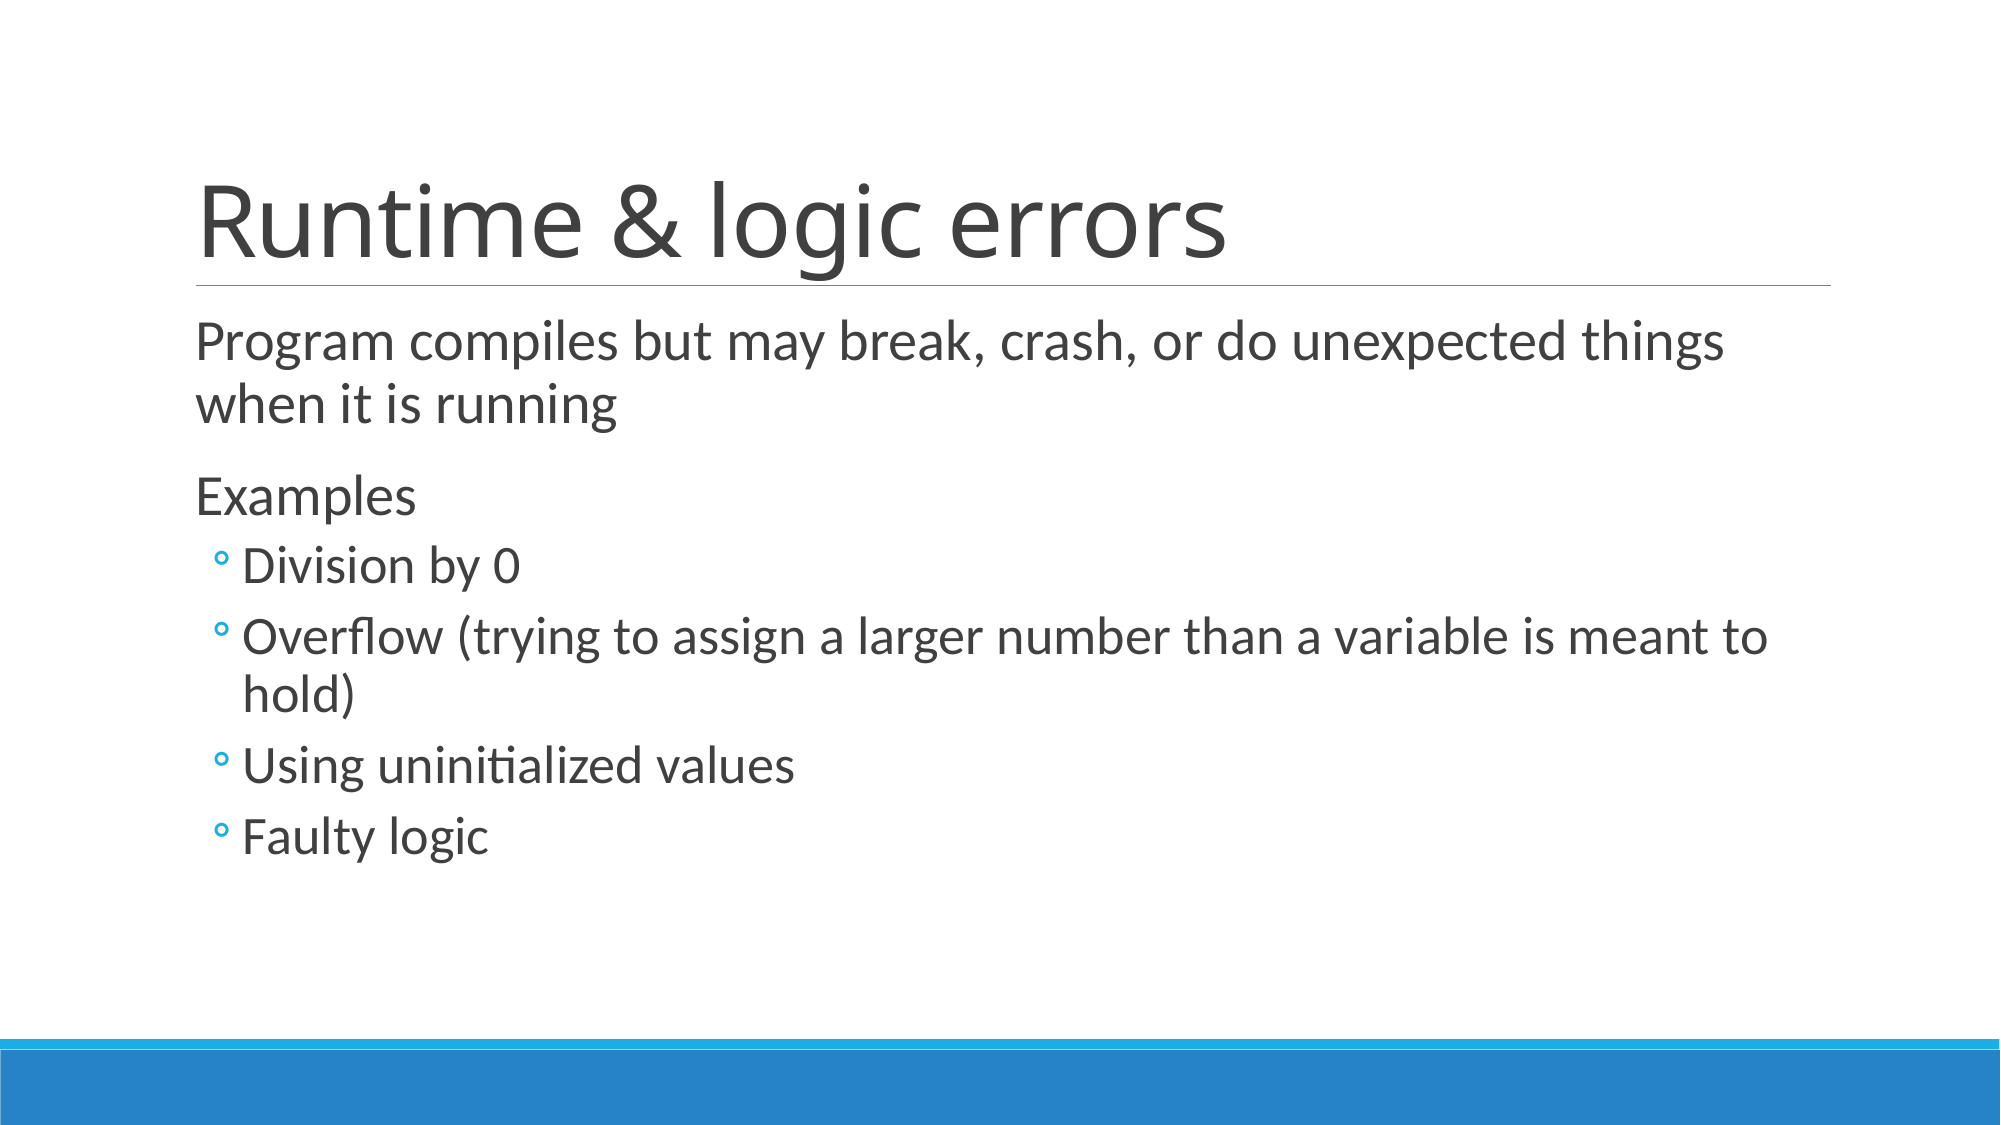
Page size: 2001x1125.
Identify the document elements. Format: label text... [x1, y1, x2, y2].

title Runtime & logic errors [180, 47, 1830, 285]
list Program compiles but may break, crash, or do unexpected things when it is running Examples Division by 0 Overflow (trying to assign a larger number than a variable is meant to hold) Using uninitialized values Faulty logic [180, 302, 1830, 963]
